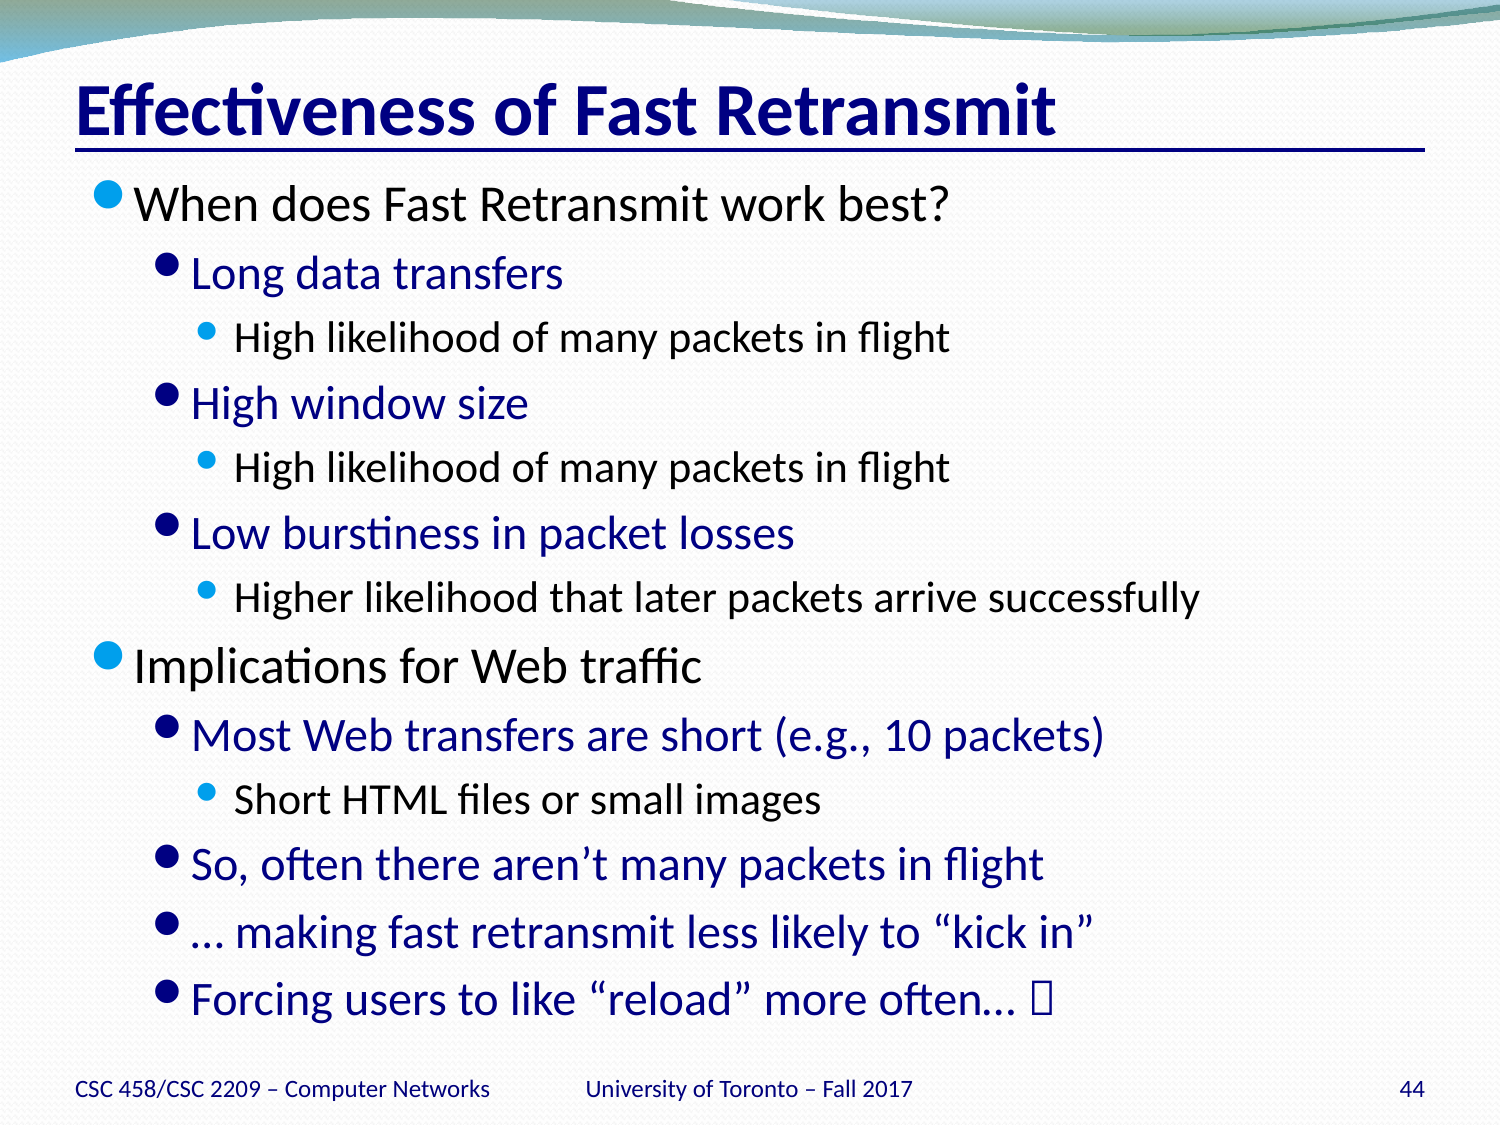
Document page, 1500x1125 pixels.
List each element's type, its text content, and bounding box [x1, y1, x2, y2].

slide_number CSC 458/CSC 2209 – Computer Networks [75, 1042, 500, 1103]
footer University of Toronto – Fall 2017 [512, 1042, 988, 1103]
title Effectiveness of Fast Retransmit [75, 50, 1425, 150]
list When does Fast Retransmit work best? Long data transfers High likelihood of many packets in flight High window size High likelihood of many packets in flight Low burstiness in packet losses Higher likelihood that later packets arrive successfully Implications for Web traffic Most Web transfers are short (e.g., 10 packets) Short HTML files or small images So, often there aren’t many packets in flight … making fast retransmit less likely to “kick in” Forcing users to like “reload” more often…  [75, 162, 1425, 1038]
slide_number 44 [1299, 1042, 1425, 1103]
